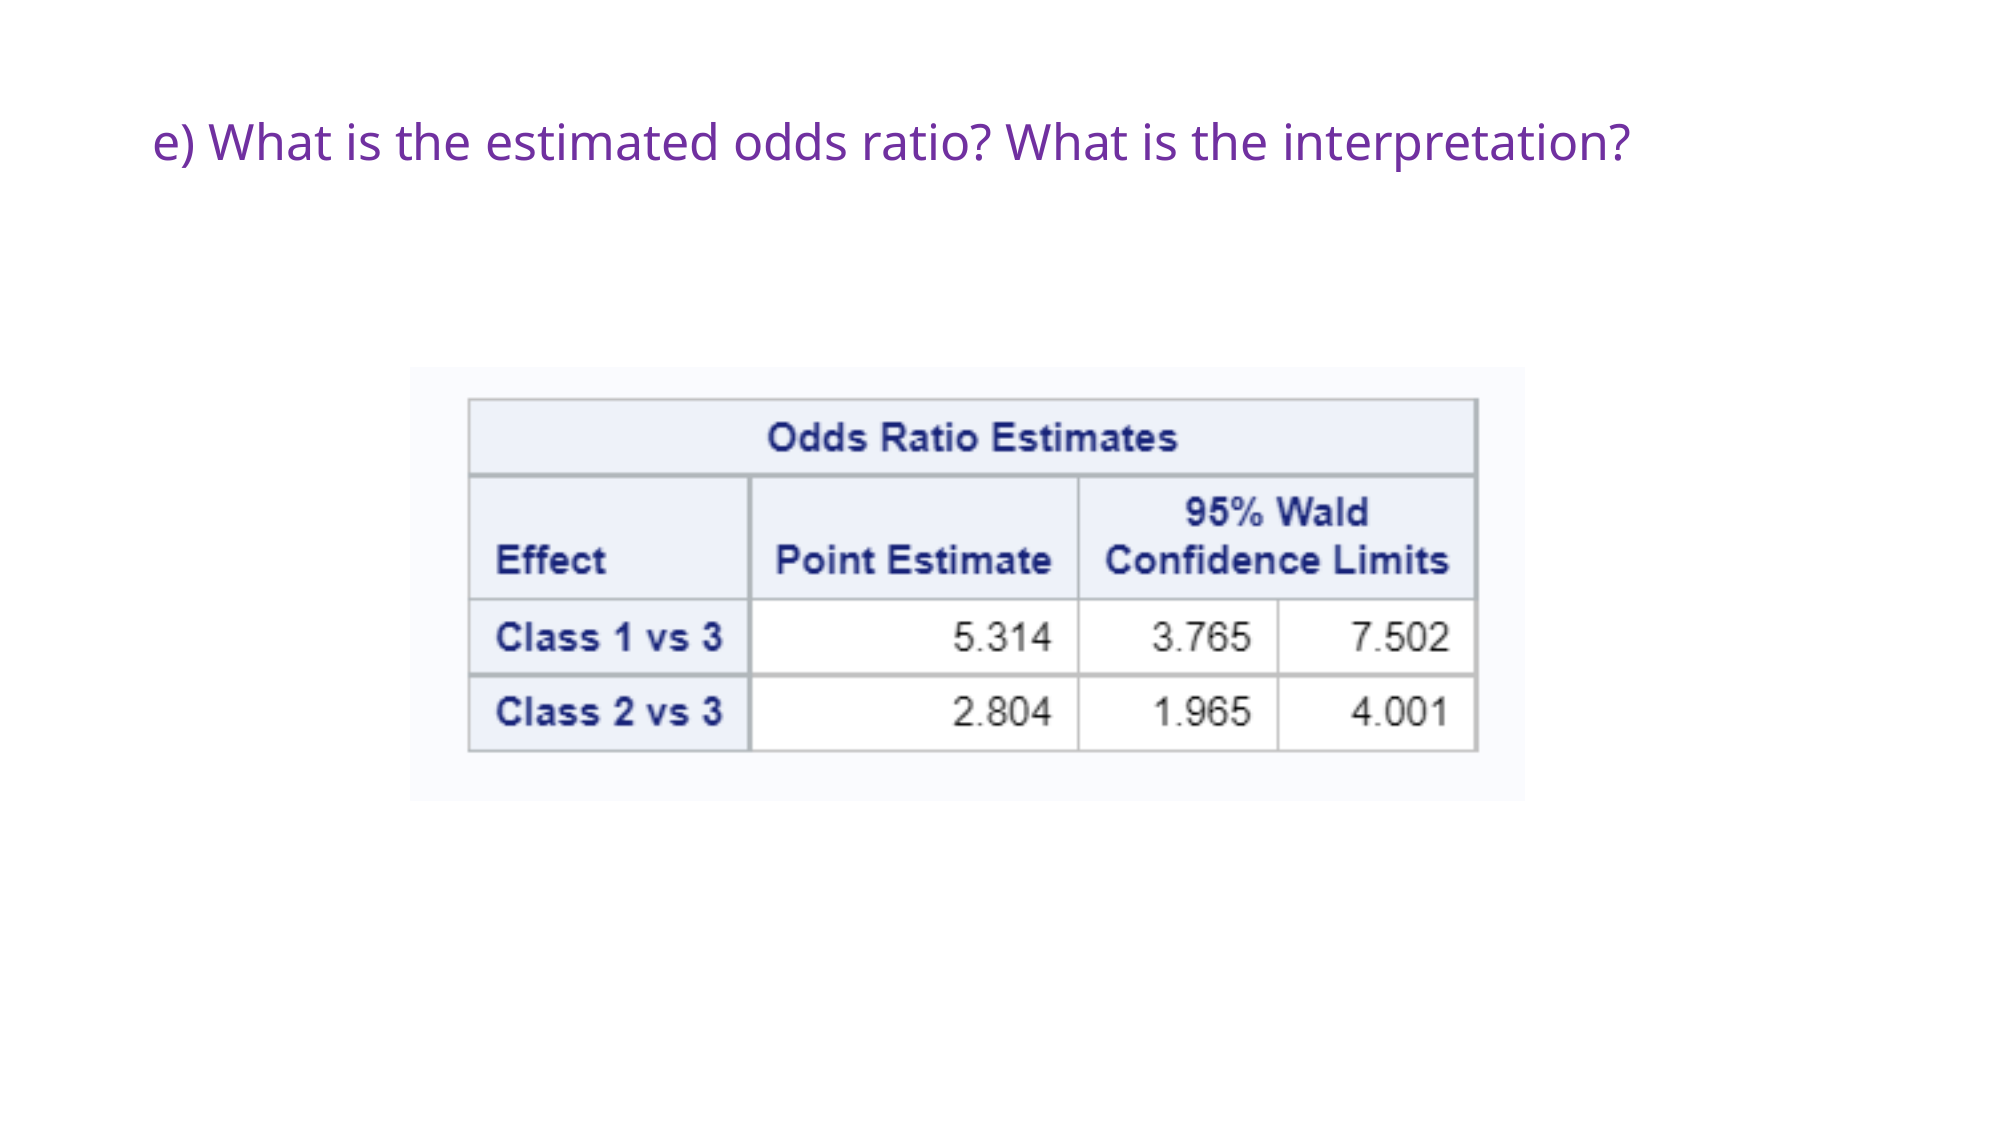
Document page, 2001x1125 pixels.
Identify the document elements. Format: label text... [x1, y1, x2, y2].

picture [410, 367, 1525, 801]
text_box e) What is the estimated odds ratio? What is the interpretation? [137, 47, 1863, 240]
